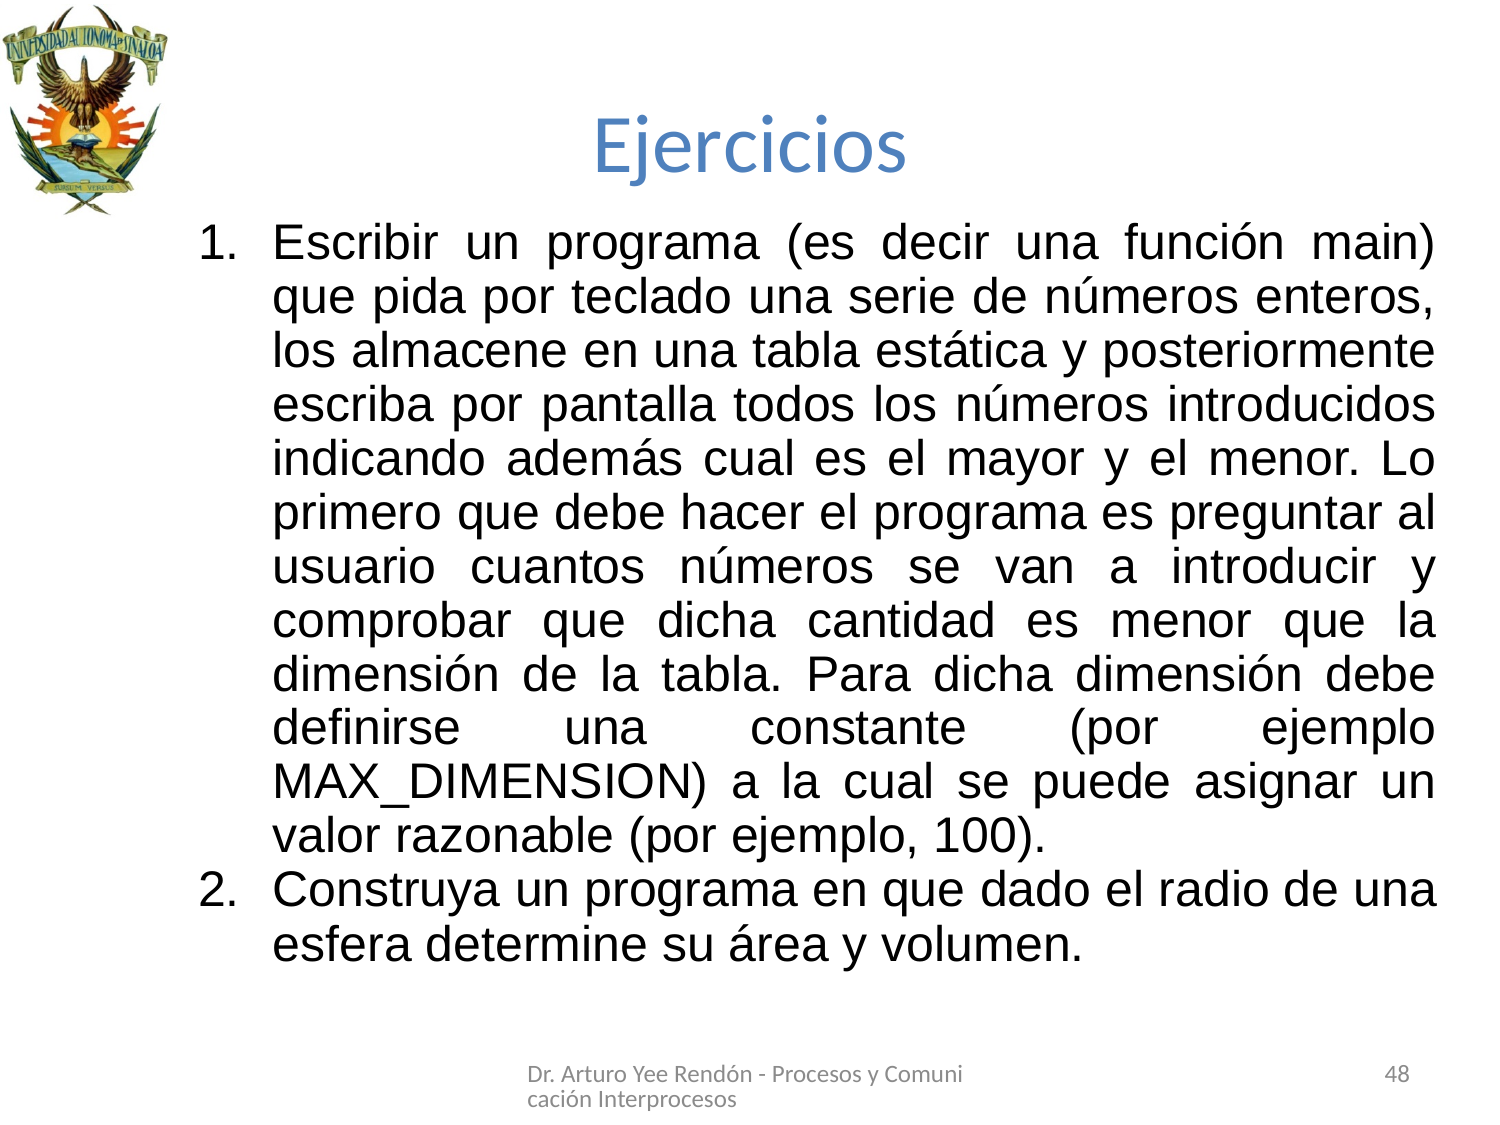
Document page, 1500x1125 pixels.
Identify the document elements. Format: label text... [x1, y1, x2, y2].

slide_number 48 [1074, 1042, 1425, 1103]
picture [0, 3, 170, 219]
text_box Escribir un programa (es decir una función main) que pida por teclado una serie de números enteros, los almacene en una tabla estática y posteriormente escriba por pantalla todos los números introducidos indicando además cual es el mayor y el menor. Lo primero que debe hacer el programa es preguntar al usuario cuantos números se van a introducir y comprobar que dicha cantidad es menor que la dimensión de la tabla. Para dicha dimensión debe definirse una constante (por ejemplo MAX_DIMENSION) a la cual se puede asignar un valor razonable (por ejemplo, 100). Construya un programa en que dado el radio de una esfera determine su área y volumen. [195, 215, 1438, 1125]
footer Dr. Arturo Yee Rendón - Procesos y Comunicación Interprocesos [512, 1042, 988, 1103]
title Ejercicios [75, 44, 1425, 233]
